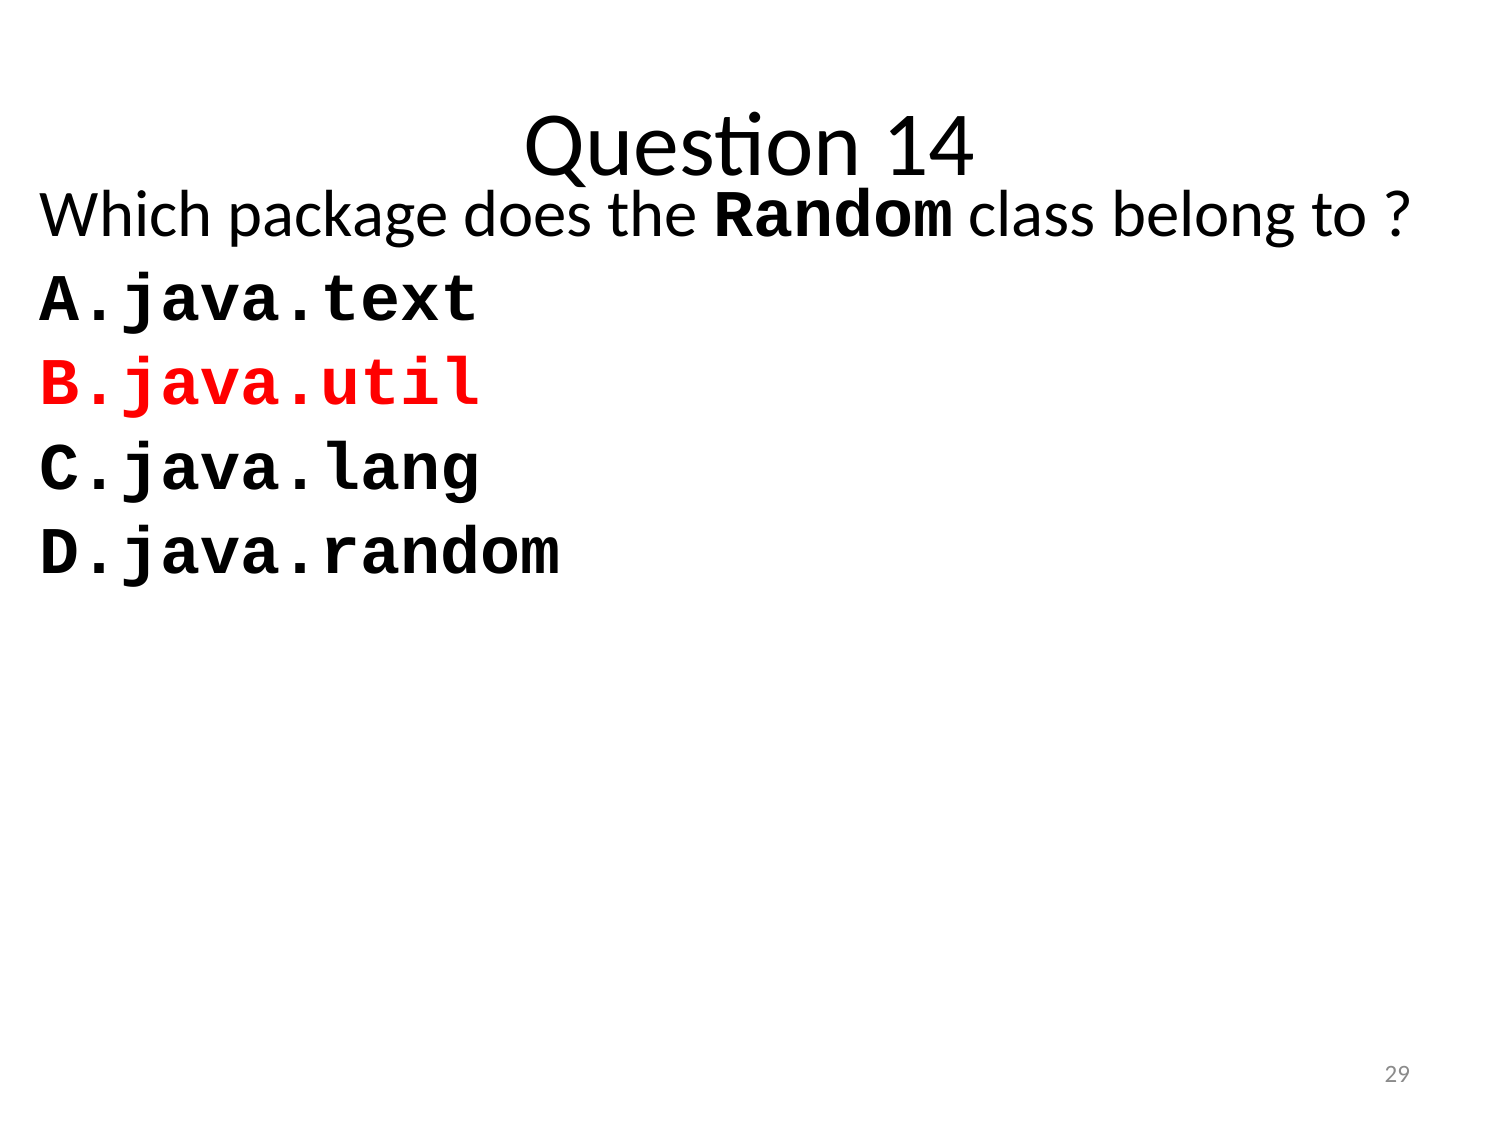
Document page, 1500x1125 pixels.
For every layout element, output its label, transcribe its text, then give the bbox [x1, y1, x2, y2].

title Question 14 [75, 45, 1425, 162]
list Which package does the Random class belong to ? java.text java.util java.lang java.random [24, 162, 1463, 1063]
slide_number 29 [1074, 1042, 1425, 1103]
